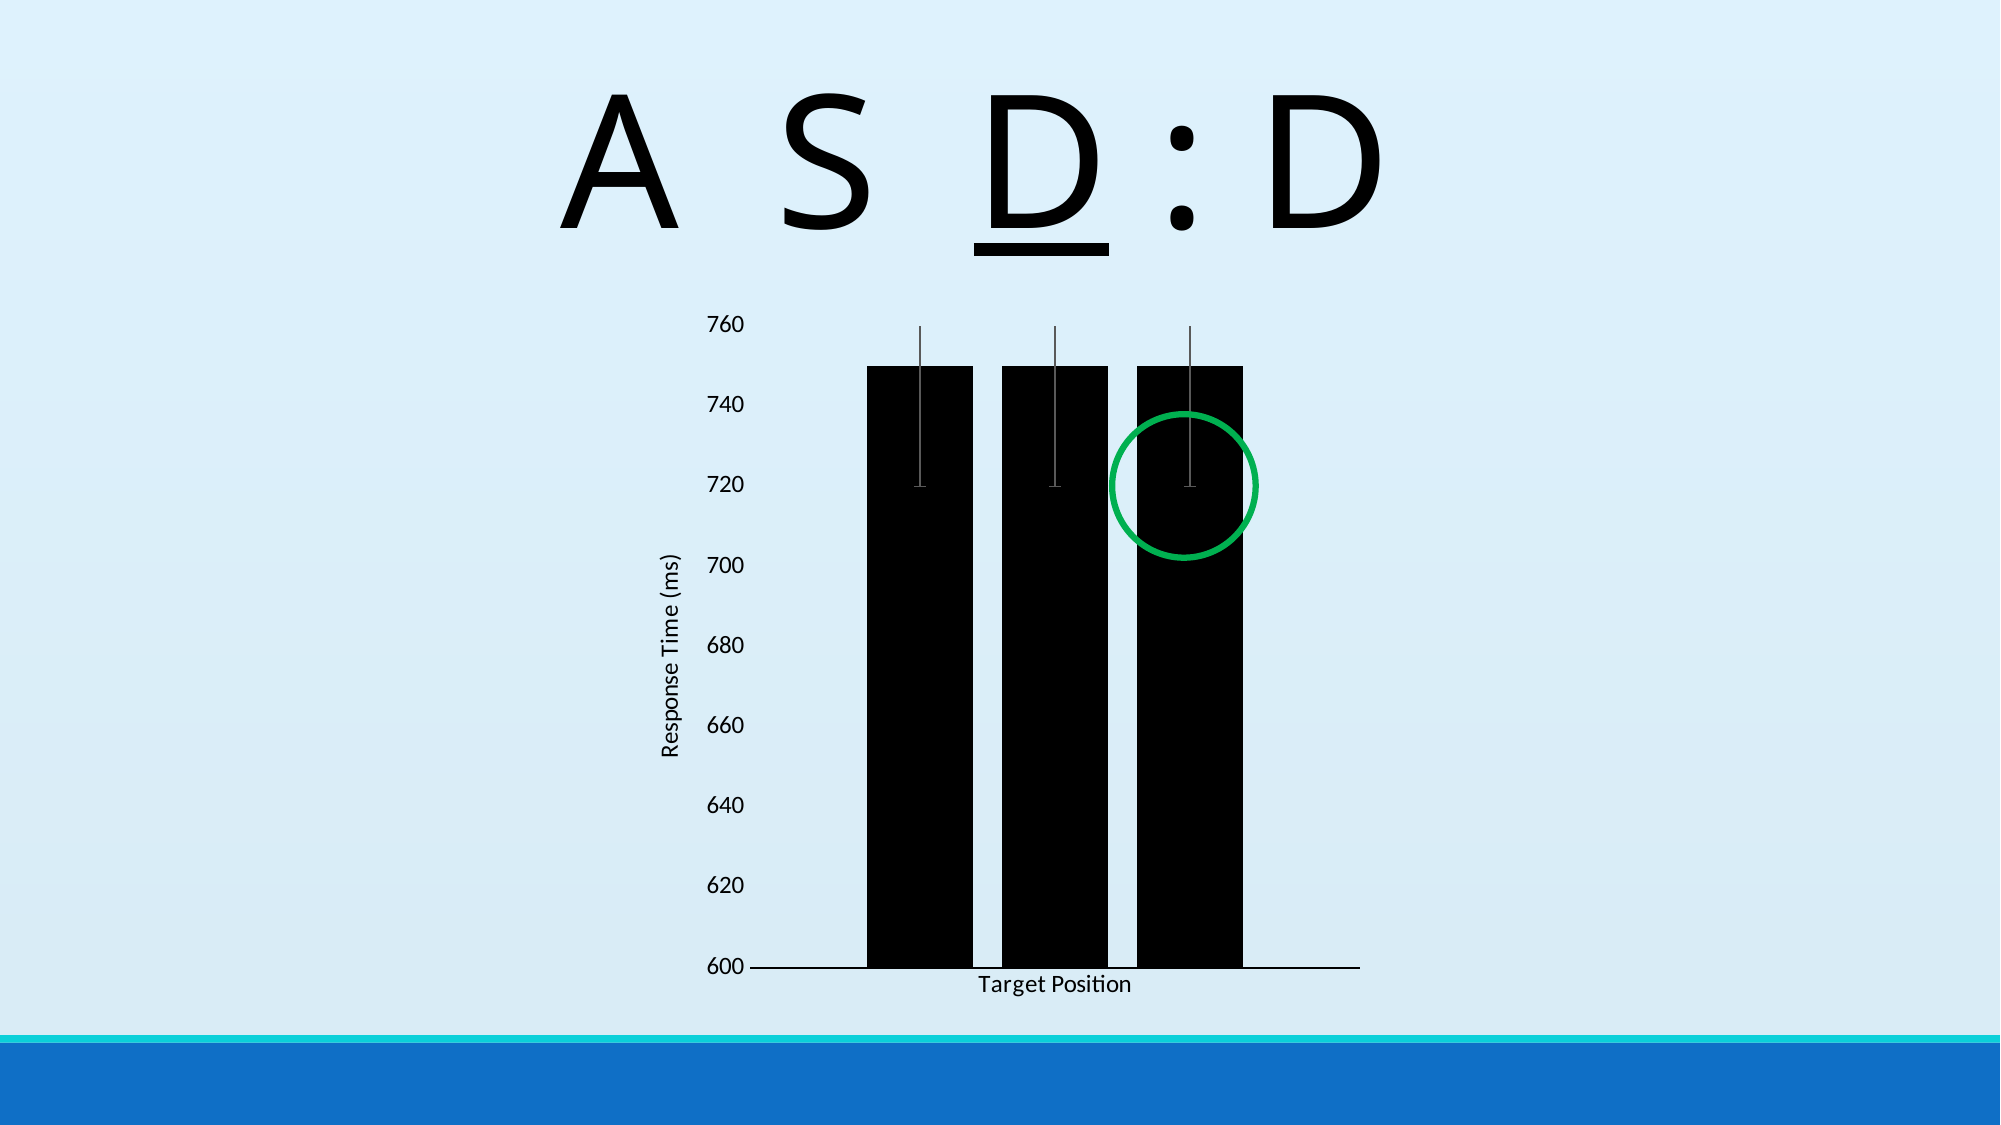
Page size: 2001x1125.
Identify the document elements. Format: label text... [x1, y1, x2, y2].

title A S D : D [137, 59, 1863, 278]
chart [624, 299, 1375, 1014]
